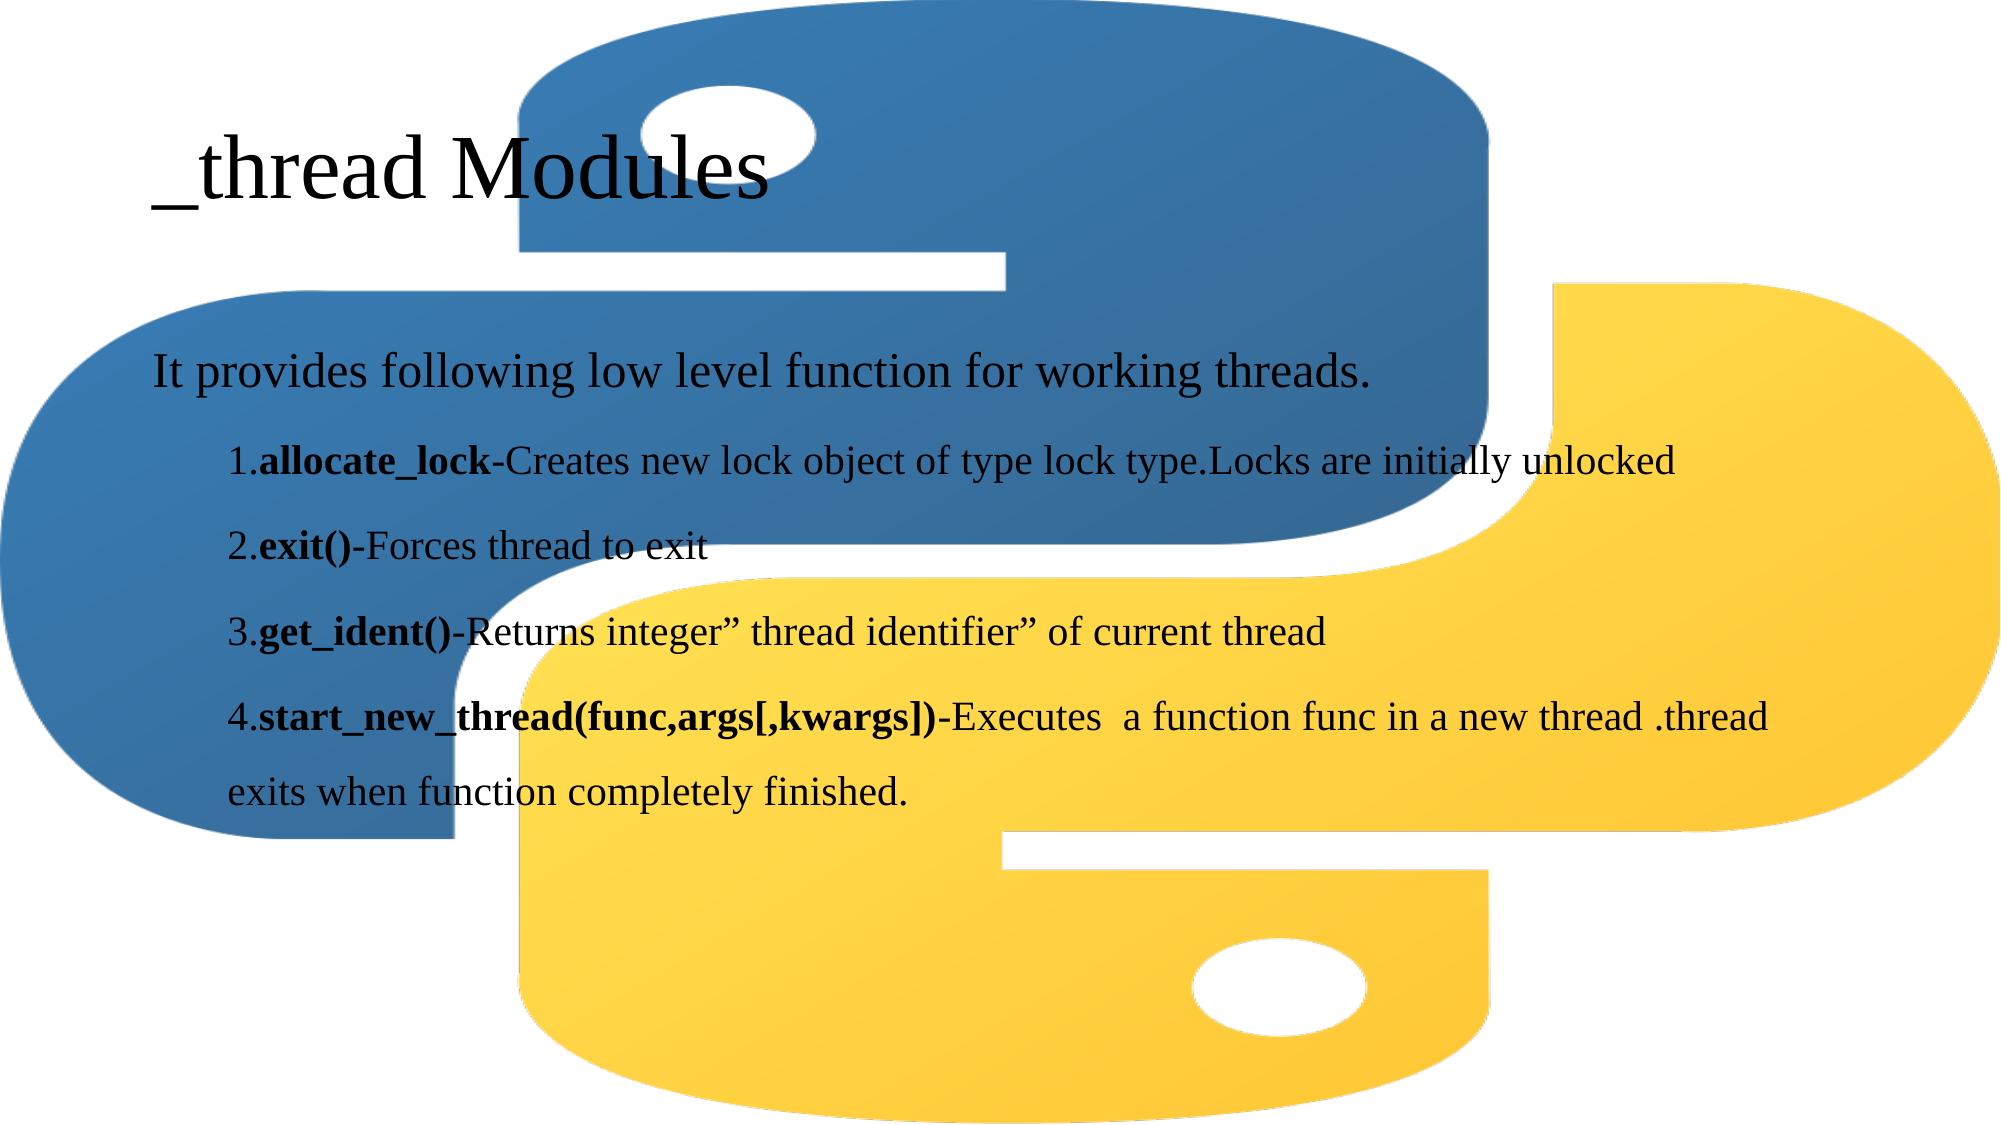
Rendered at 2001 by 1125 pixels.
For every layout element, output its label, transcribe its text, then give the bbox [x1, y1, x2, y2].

list It provides following low level function for working threads. 1.allocate_lock-Creates new lock object of type lock type.Locks are initially unlocked 2.exit()-Forces thread to exit 3.get_ident()-Returns integer” thread identifier” of current thread 4.start_new_thread(func,args[,kwargs])-Executes a function func in a new thread .thread exits when function completely finished. [137, 299, 1863, 1014]
title _thread Modules [137, 59, 1863, 278]
